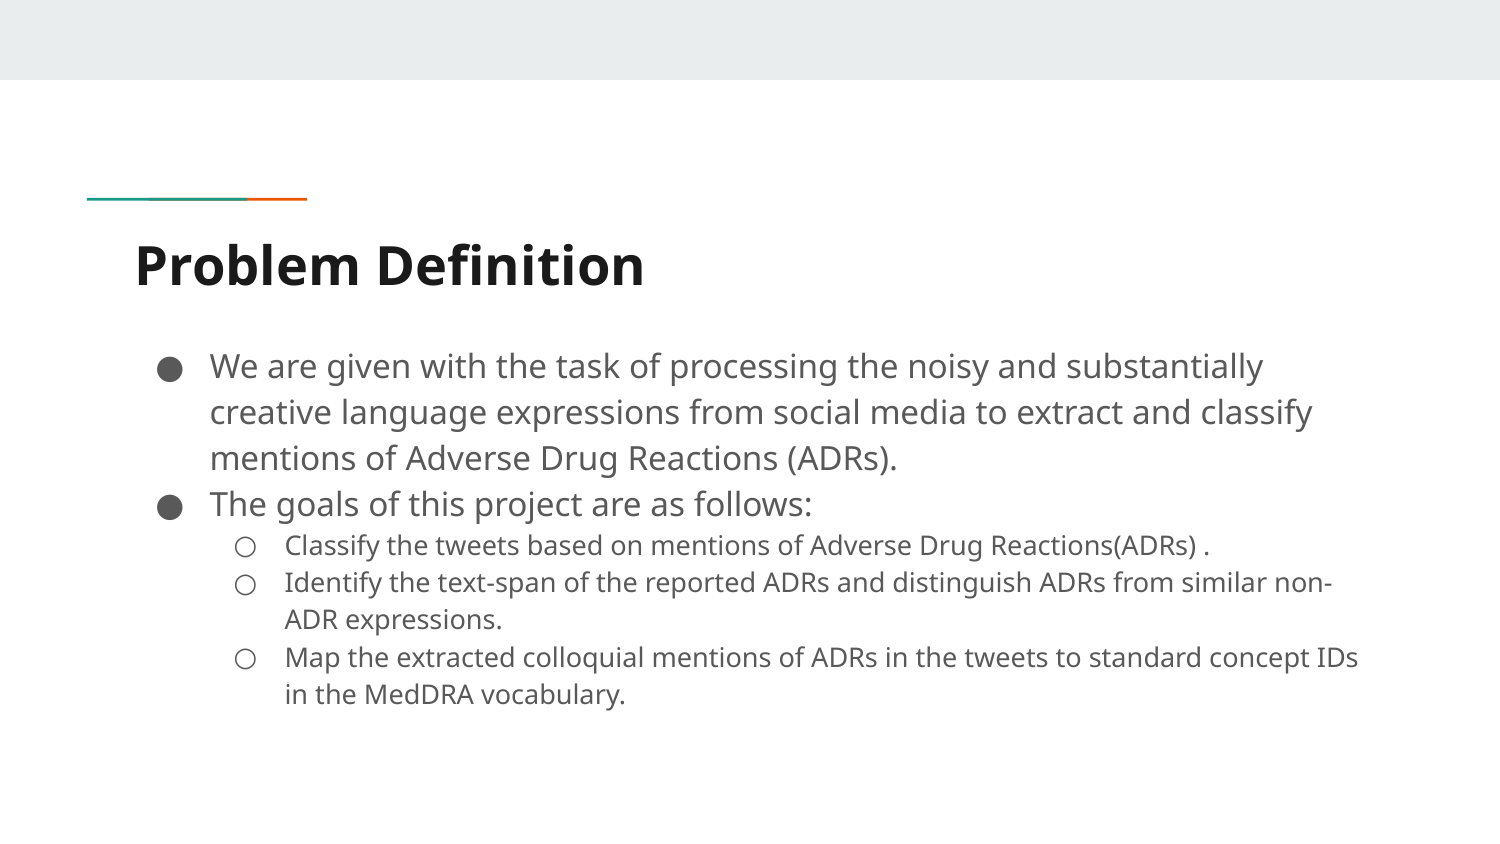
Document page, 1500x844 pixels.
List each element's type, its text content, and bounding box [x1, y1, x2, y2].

list We are given with the task of processing the noisy and substantially creative language expressions from social media to extract and classify mentions of Adverse Drug Reactions (ADRs). The goals of this project are as follows: Classify the tweets based on mentions of Adverse Drug Reactions(ADRs) . Identify the text-span of the reported ADRs and distinguish ADRs from similar non-ADR expressions. Map the extracted colloquial mentions of ADRs in the tweets to standard concept IDs in the MedDRA vocabulary. [119, 324, 1381, 696]
title Problem Definition [119, 216, 1381, 305]
